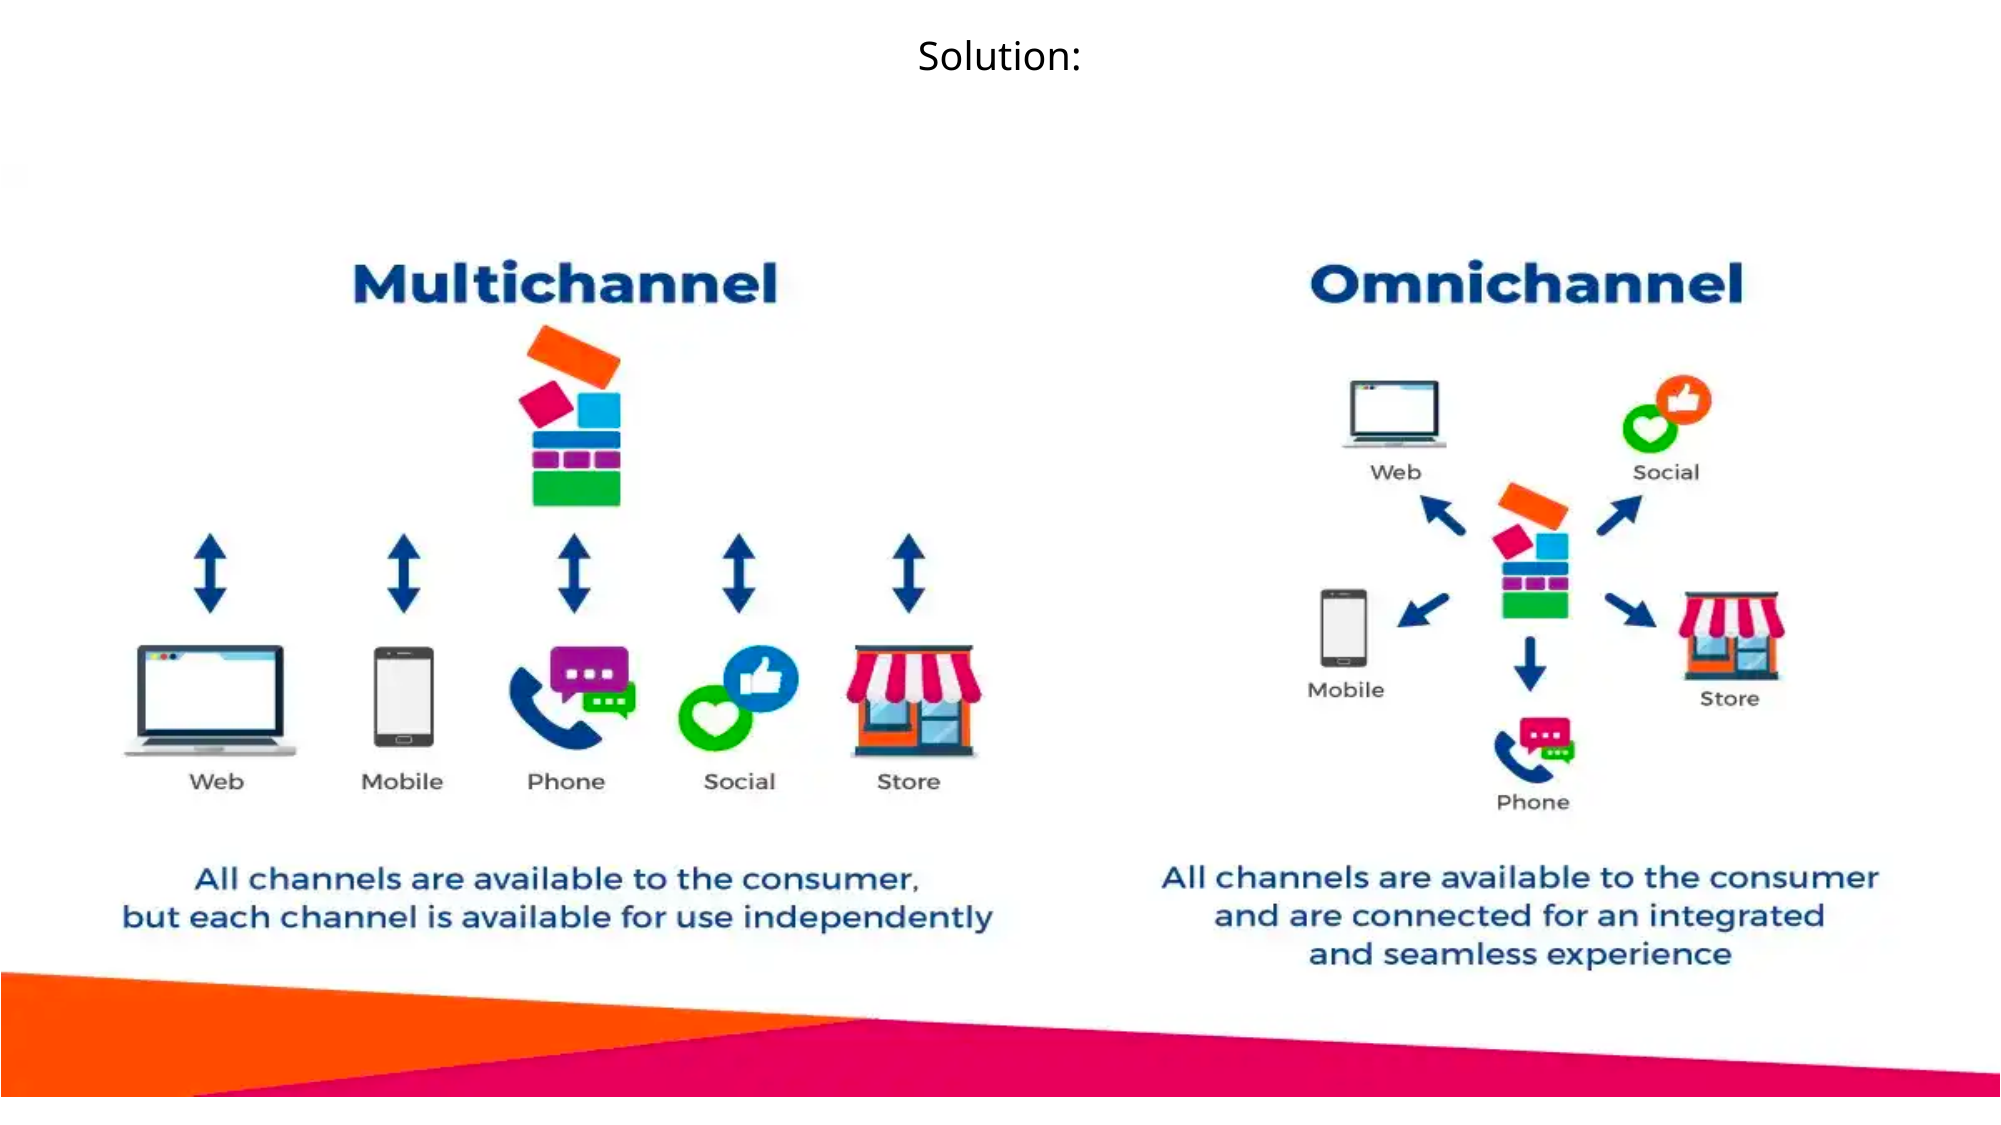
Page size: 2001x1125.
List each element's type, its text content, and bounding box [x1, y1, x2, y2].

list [1, 164, 2000, 1097]
title Solution: [137, 28, 1863, 87]
